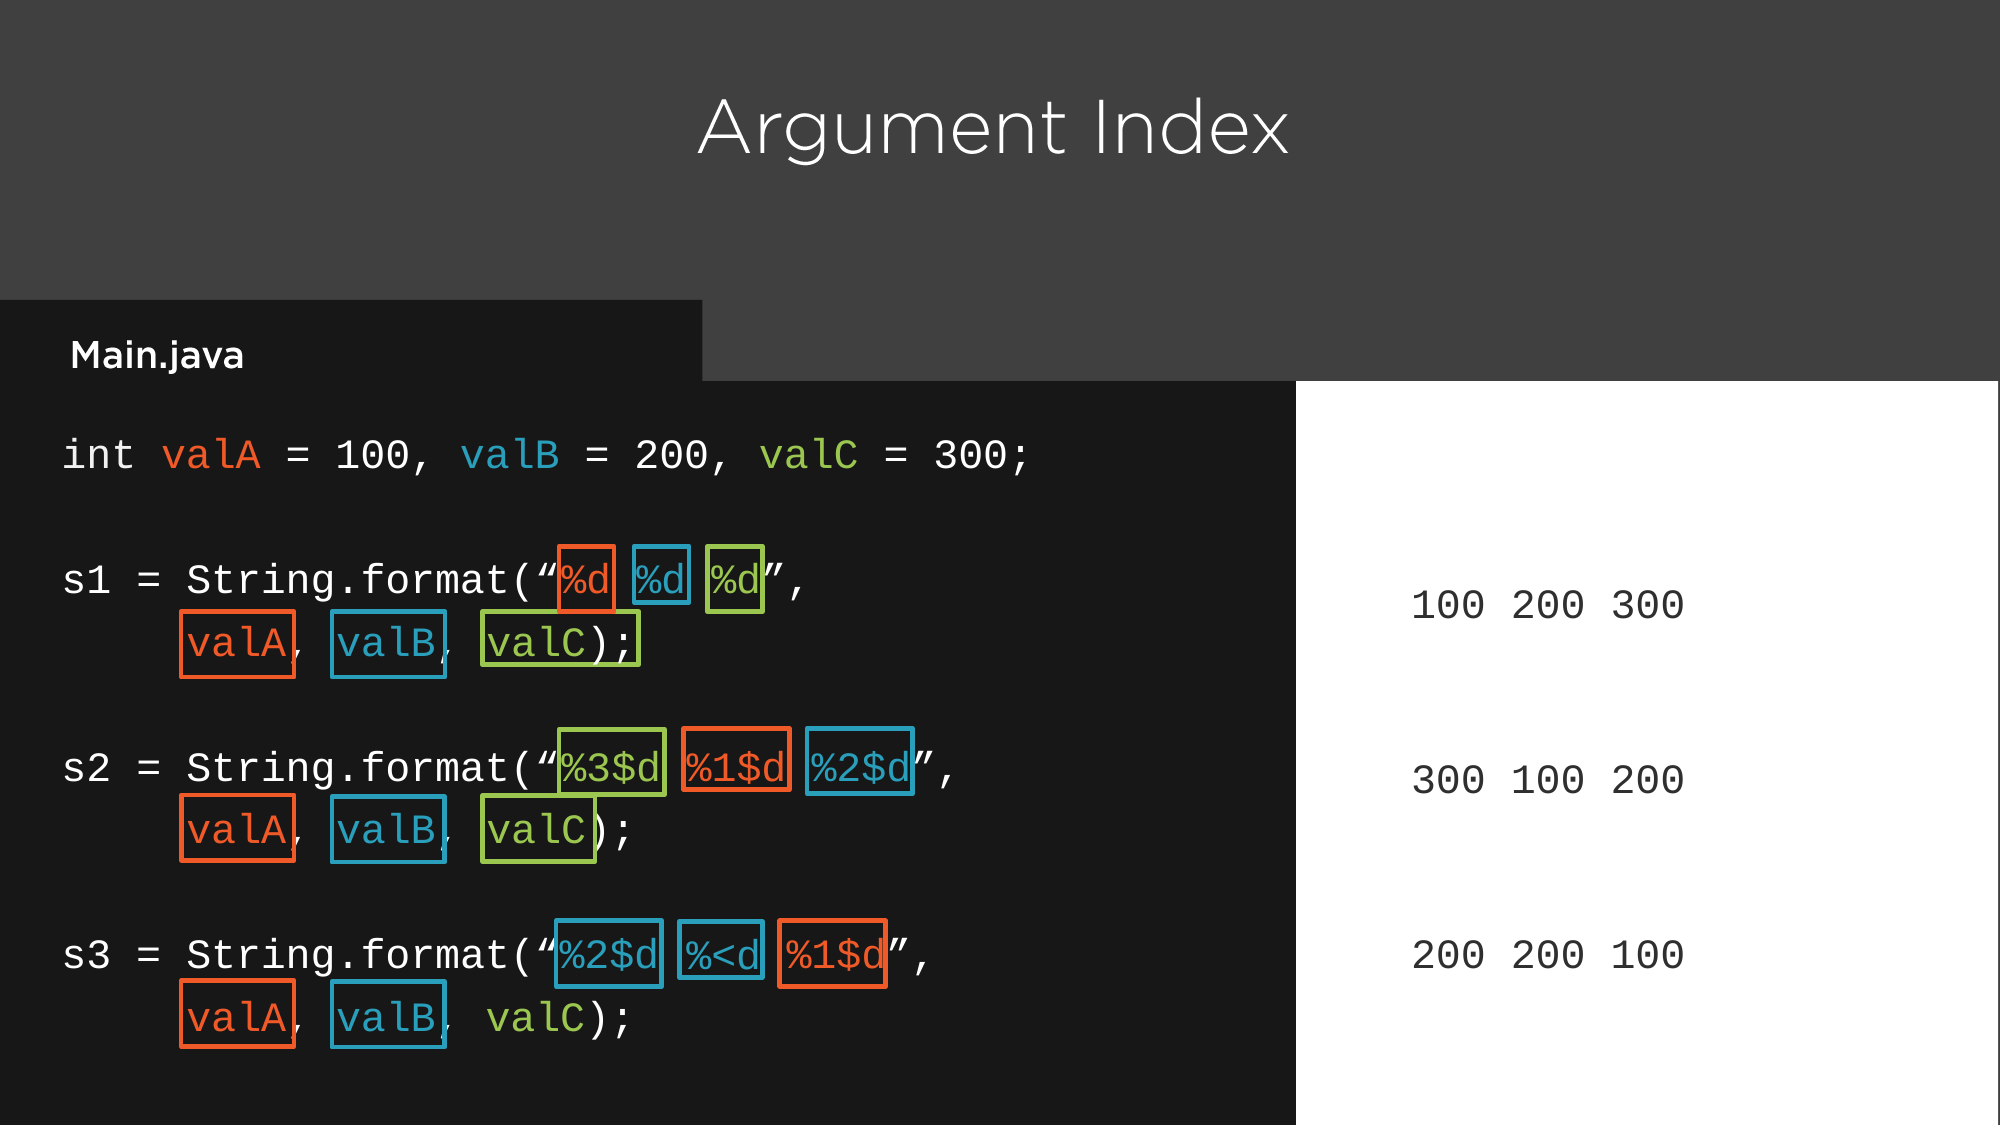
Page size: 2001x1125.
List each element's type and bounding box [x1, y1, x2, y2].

text_box [0, 299, 1999, 1125]
picture [694, 80, 1335, 171]
text_box [69, 330, 916, 1050]
text_box [0, 0, 2000, 297]
